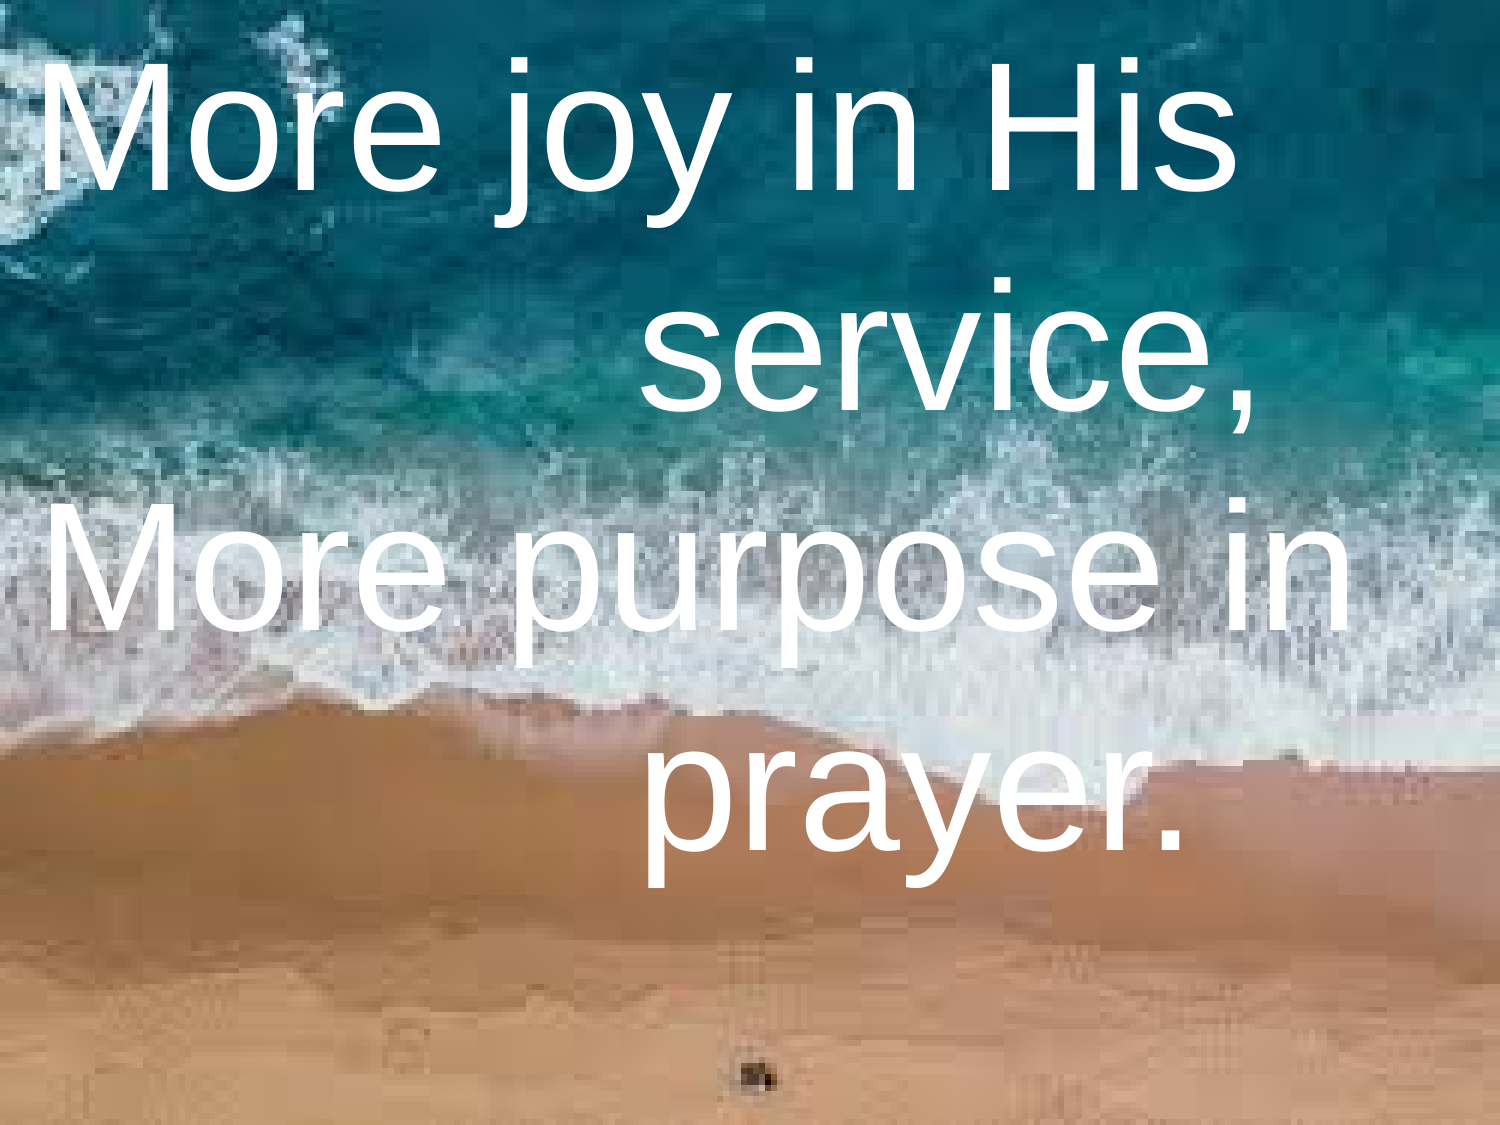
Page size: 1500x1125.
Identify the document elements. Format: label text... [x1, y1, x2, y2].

list More joy in His service, More purpose in prayer. [0, 0, 1500, 1125]
